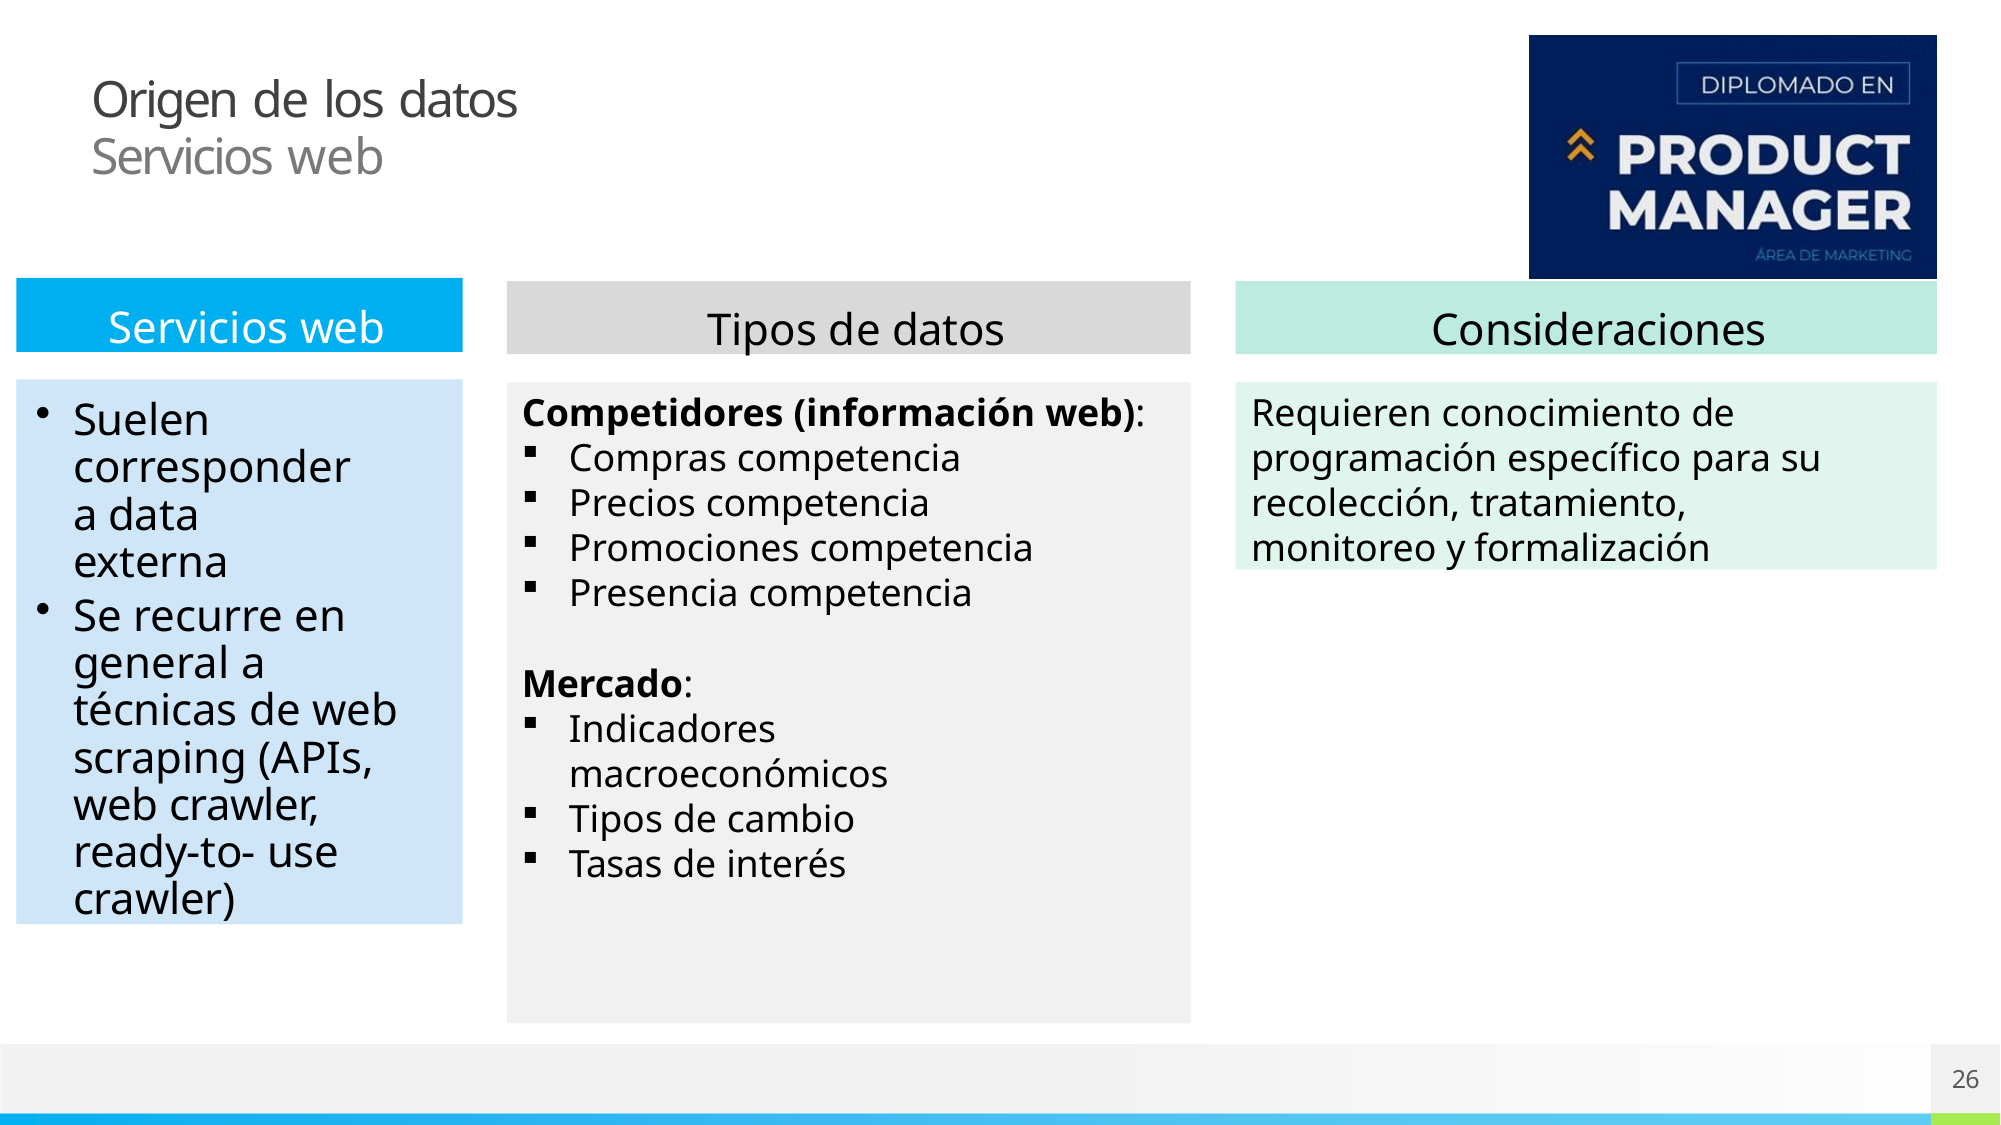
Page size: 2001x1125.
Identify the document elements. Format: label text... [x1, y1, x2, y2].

text_box Competidores (información web): Compras competencia Precios competencia Promociones competencia Presencia competencia [521, 387, 1159, 615]
text_box [1930, 1044, 2000, 1114]
text_box Requieren conocimiento de programación específico para su recolección, tratamiento, monitoreo y formalización [1235, 382, 1937, 570]
slide_number 26 [1945, 1061, 1988, 1125]
text_box Consideraciones [1235, 281, 1937, 355]
text_box [506, 382, 1191, 1024]
picture [0, 1044, 1930, 1125]
title Origen de los datos Servicios web [89, 68, 567, 259]
text_box Tipos de datos [506, 281, 1191, 355]
picture [1529, 34, 1938, 280]
text_box Suelen corresponder a data externa Se recurre en general a técnicas de web scraping (APIs, web crawler, ready-to- use crawler) [16, 379, 463, 925]
text_box Mercado: Indicadores macroeconómicos Tipos de cambio Tasas de interés [521, 657, 1070, 885]
text_box Servicios web [16, 277, 463, 352]
